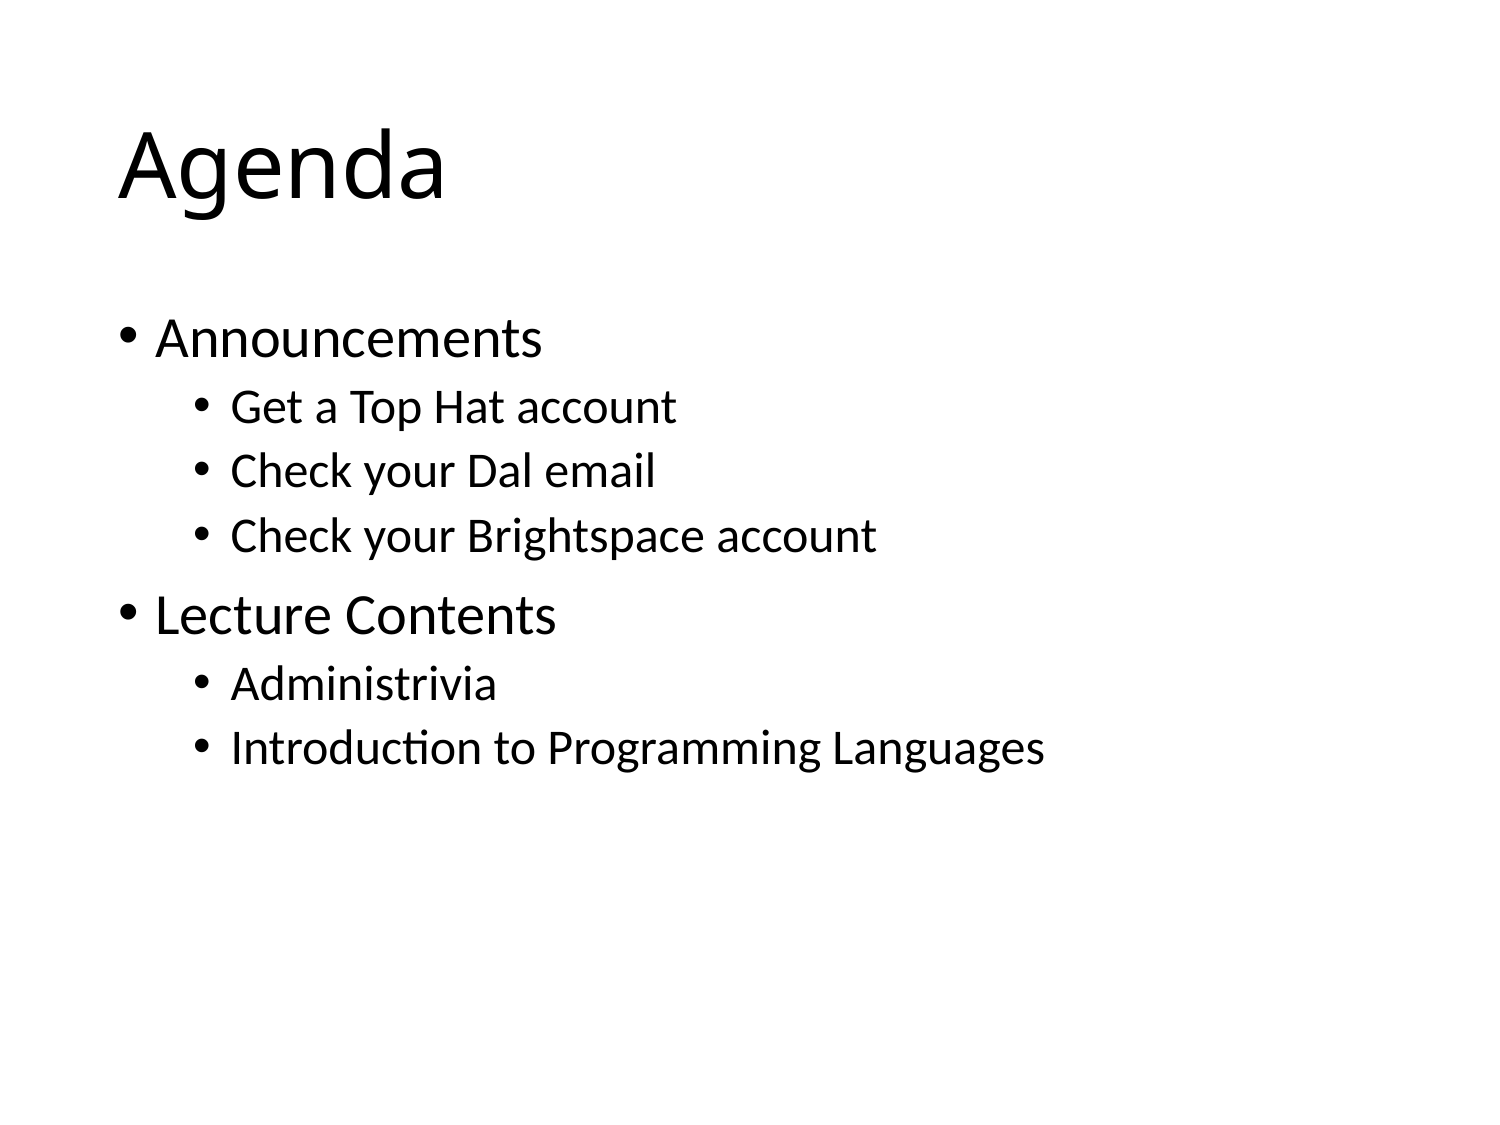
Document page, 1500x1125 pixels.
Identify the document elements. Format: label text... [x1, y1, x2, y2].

list Announcements Get a Top Hat account Check your Dal email Check your Brightspace account Lecture Contents Administrivia Introduction to Programming Languages [103, 299, 1397, 1014]
title Agenda [103, 59, 1397, 278]
